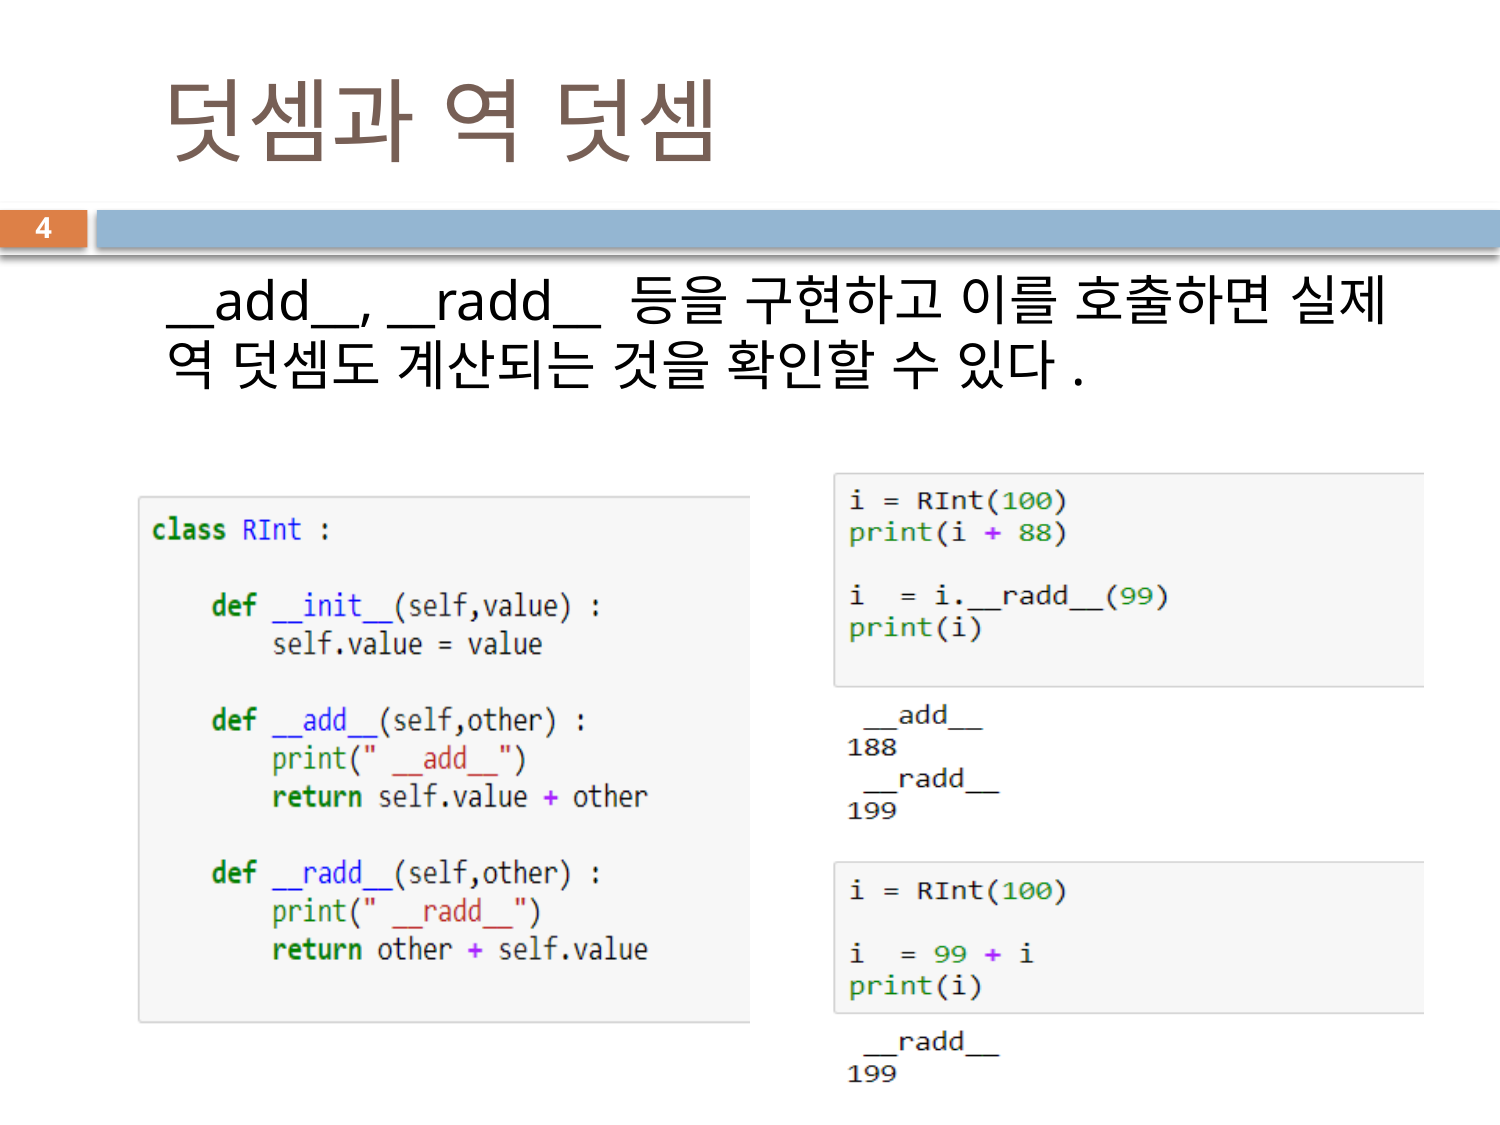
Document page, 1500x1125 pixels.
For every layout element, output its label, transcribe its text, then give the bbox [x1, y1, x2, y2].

slide_number 4 [0, 208, 88, 249]
picture [132, 491, 751, 1030]
picture [832, 467, 1424, 1114]
title 덧셈과 역 덧셈 [100, 37, 1438, 200]
list __add__, __radd__ 등을 구현하고 이를 호출하면 실제 역 덧셈도 계산되는 것을 확인할 수 있다. [76, 259, 1427, 445]
